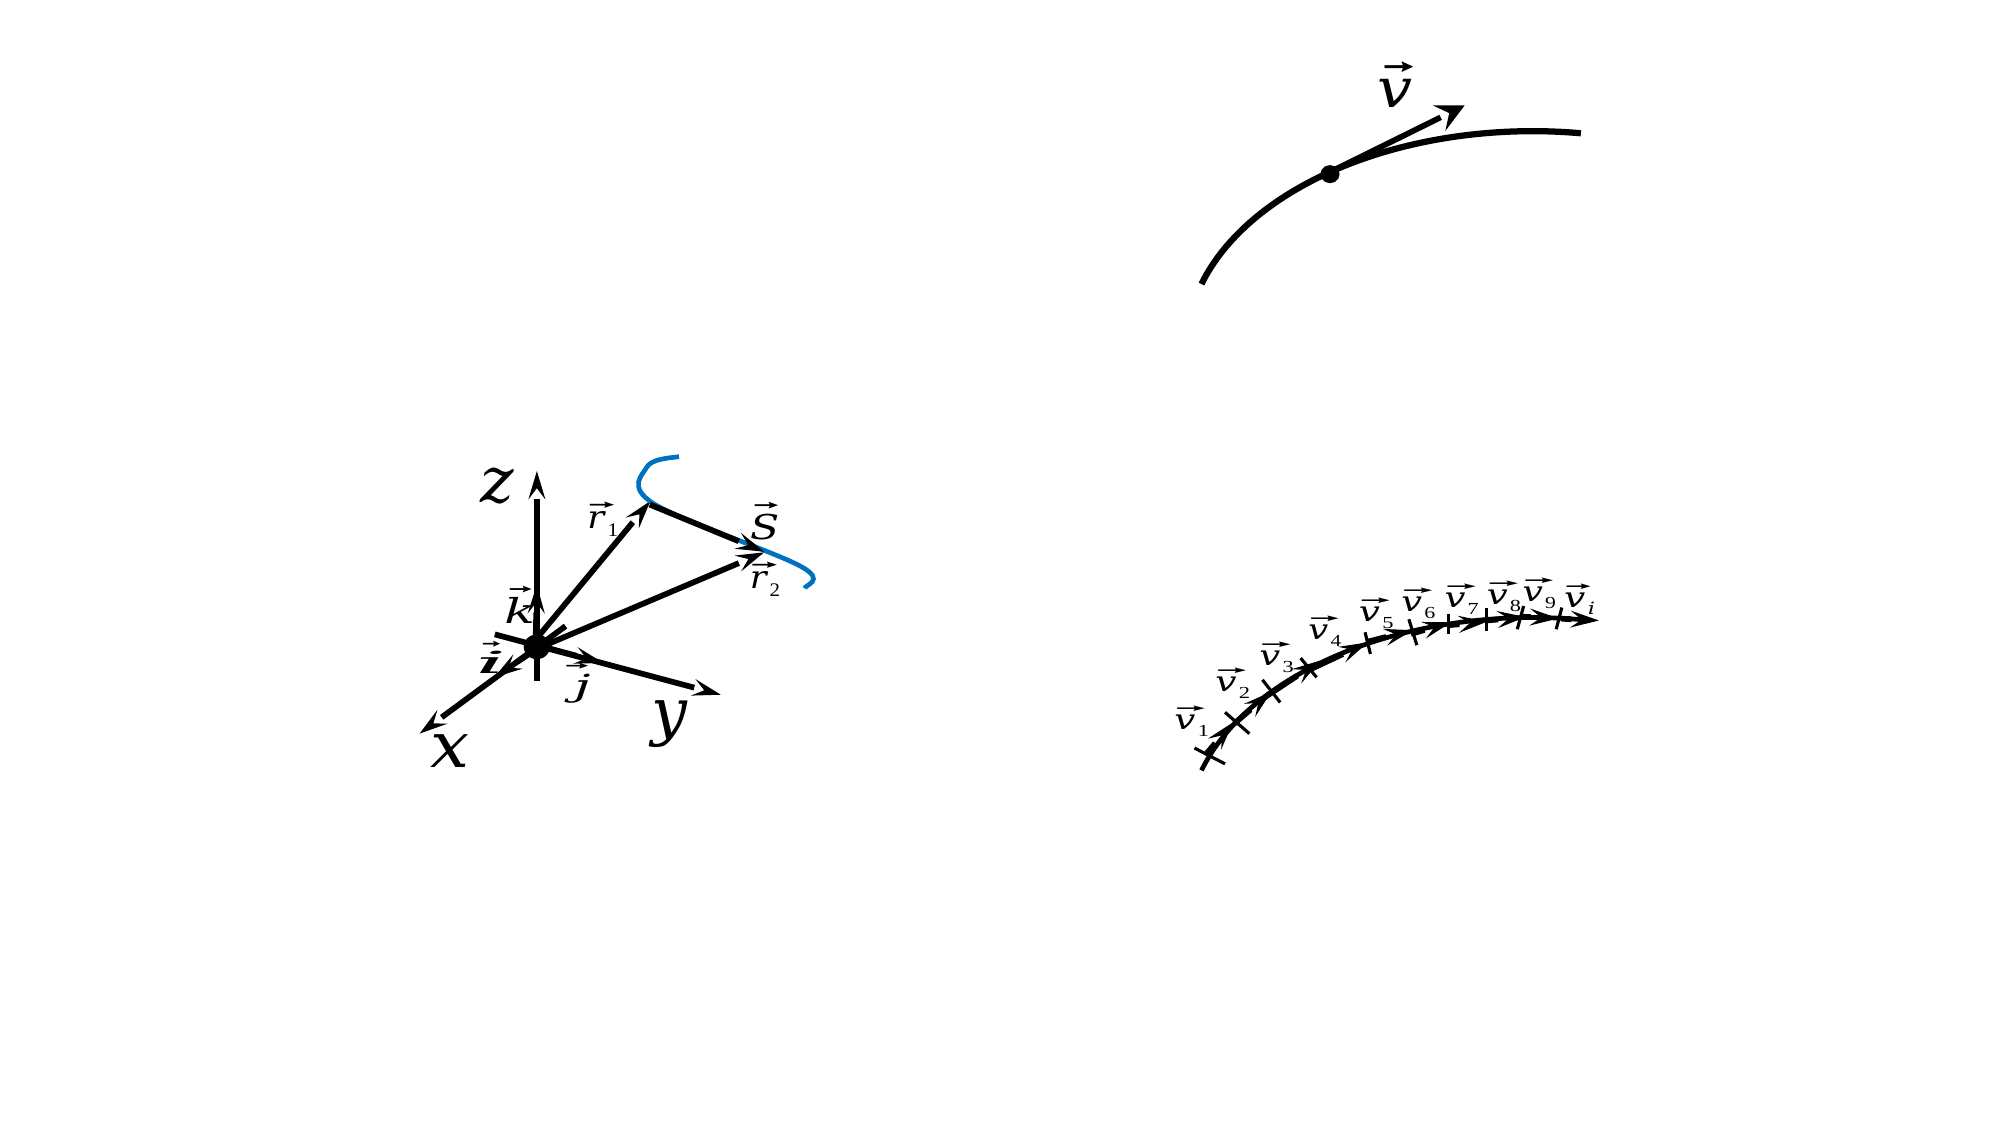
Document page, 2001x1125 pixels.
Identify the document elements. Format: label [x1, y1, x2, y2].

text_box [1264, 660, 1321, 698]
text_box [1408, 635, 1418, 646]
text_box [1329, 104, 1466, 173]
text_box [532, 500, 651, 643]
text_box [1233, 691, 1272, 724]
text_box [1200, 619, 1580, 834]
text_box [536, 650, 604, 664]
text_box [534, 551, 765, 650]
text_box [1408, 618, 1418, 629]
text_box [1272, 698, 1281, 703]
text_box [493, 650, 534, 678]
text_box [649, 504, 765, 553]
text_box [1410, 621, 1452, 635]
text_box [1310, 641, 1369, 670]
text_box [1224, 711, 1233, 721]
text_box [419, 625, 567, 735]
text_box [765, 546, 816, 590]
text_box [1485, 616, 1527, 621]
text_box [1446, 621, 1488, 626]
text_box [567, 650, 722, 696]
text_box [1234, 724, 1250, 735]
text_box [1516, 621, 1525, 630]
text_box [1516, 605, 1525, 616]
text_box [1366, 629, 1414, 643]
text_box [1193, 747, 1226, 765]
text_box [1555, 607, 1563, 630]
text_box [637, 455, 725, 504]
text_box [1200, 129, 1582, 348]
text_box [1206, 721, 1234, 754]
text_box [1318, 163, 1342, 185]
